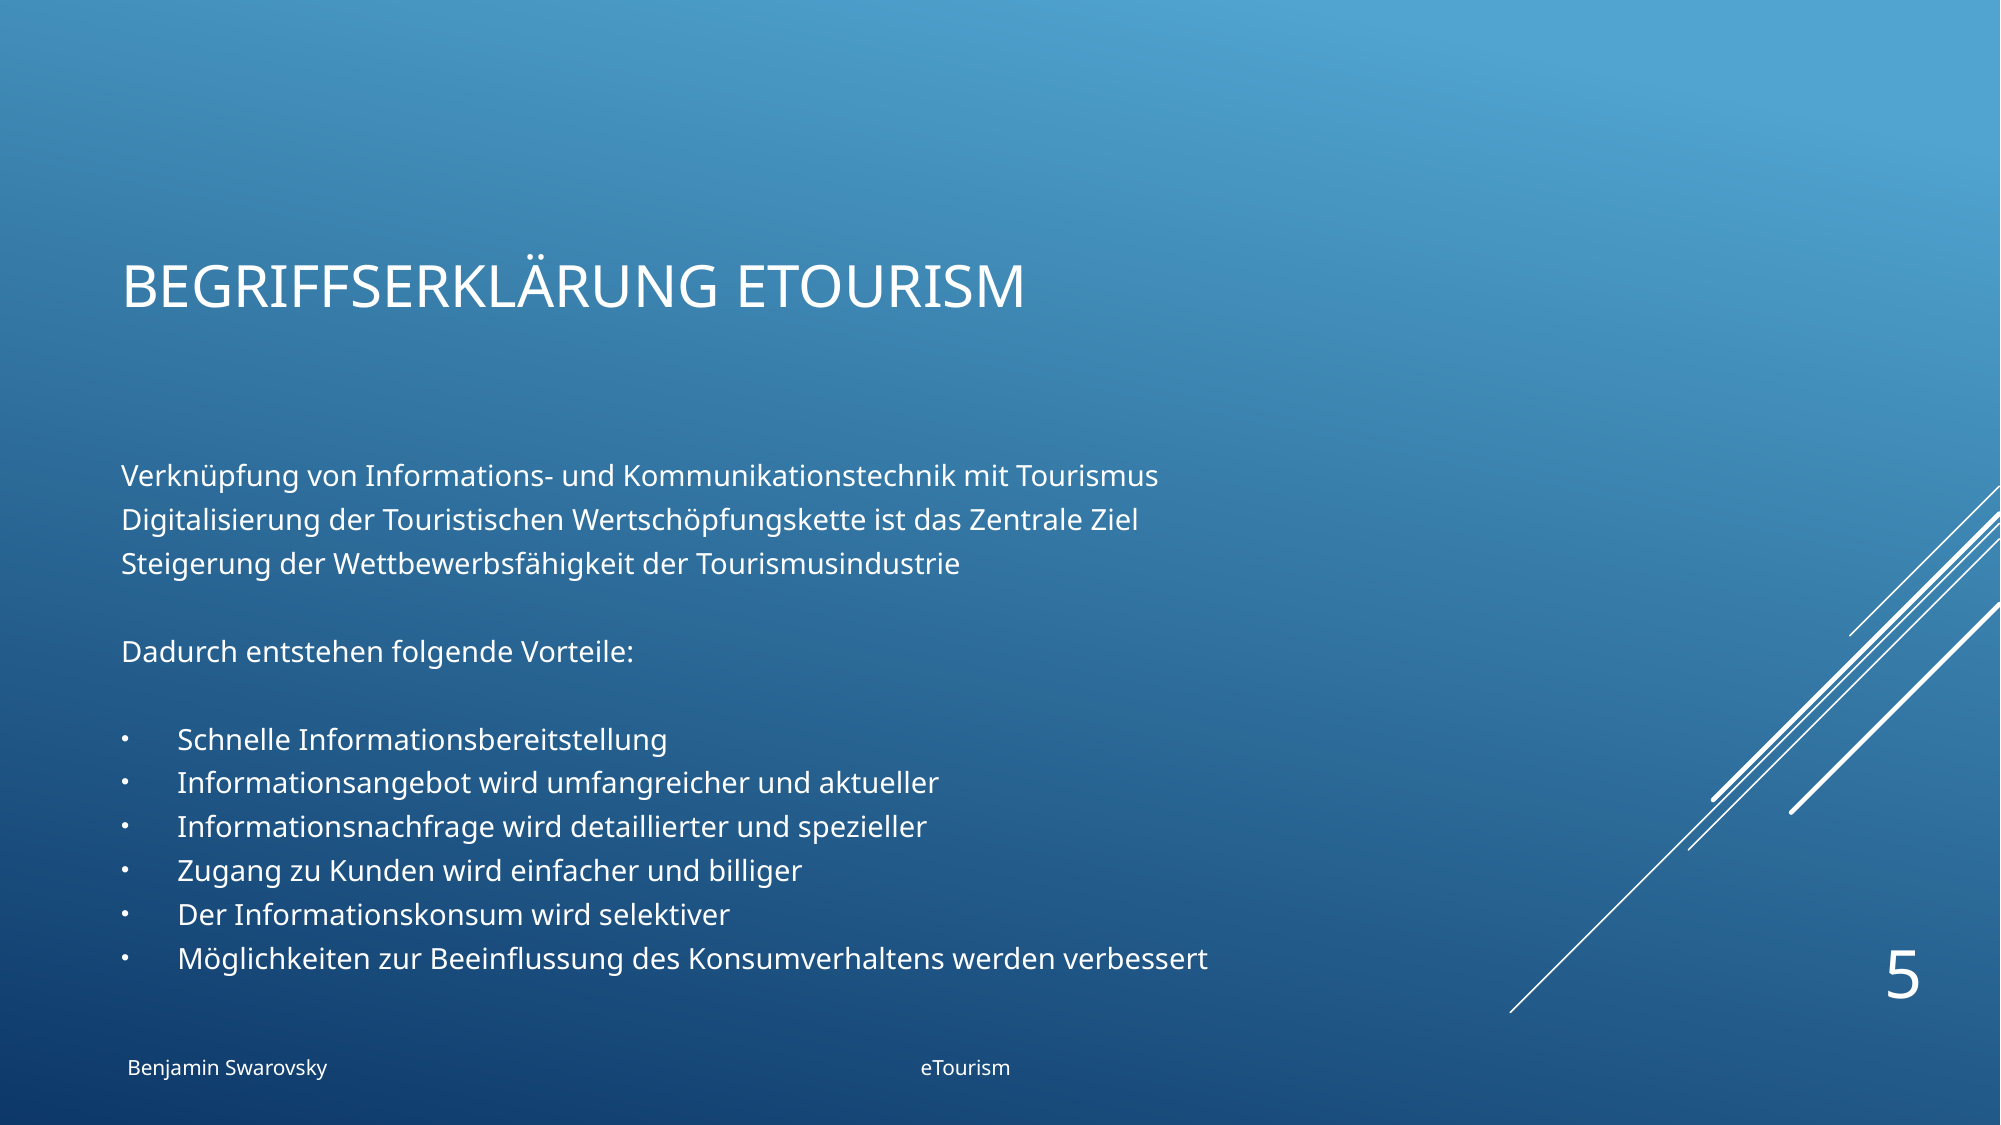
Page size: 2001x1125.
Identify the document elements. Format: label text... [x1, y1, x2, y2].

title Begriffserklärung eTourism [106, 169, 1593, 398]
slide_number 5 [1750, 919, 1938, 1030]
footer Benjamin Swarovsky eTourism [112, 1046, 1350, 1107]
list Verknüpfung von Informations- und Kommunikationstechnik mit Tourismus Digitalisierung der Touristischen Wertschöpfungskette ist das Zentrale Ziel Steigerung der Wettbewerbsfähigkeit der Tourismusindustrie Dadurch entstehen folgende Vorteile: Schnelle Informationsbereitstellung Informationsangebot wird umfangreicher und aktueller Informationsnachfrage wird detaillierter und spezieller Zugang zu Kunden wird einfacher und billiger Der Informationskonsum wird selektiver Möglichkeiten zur Beeinflussung des Konsumverhaltens werden verbessert [106, 450, 1549, 985]
